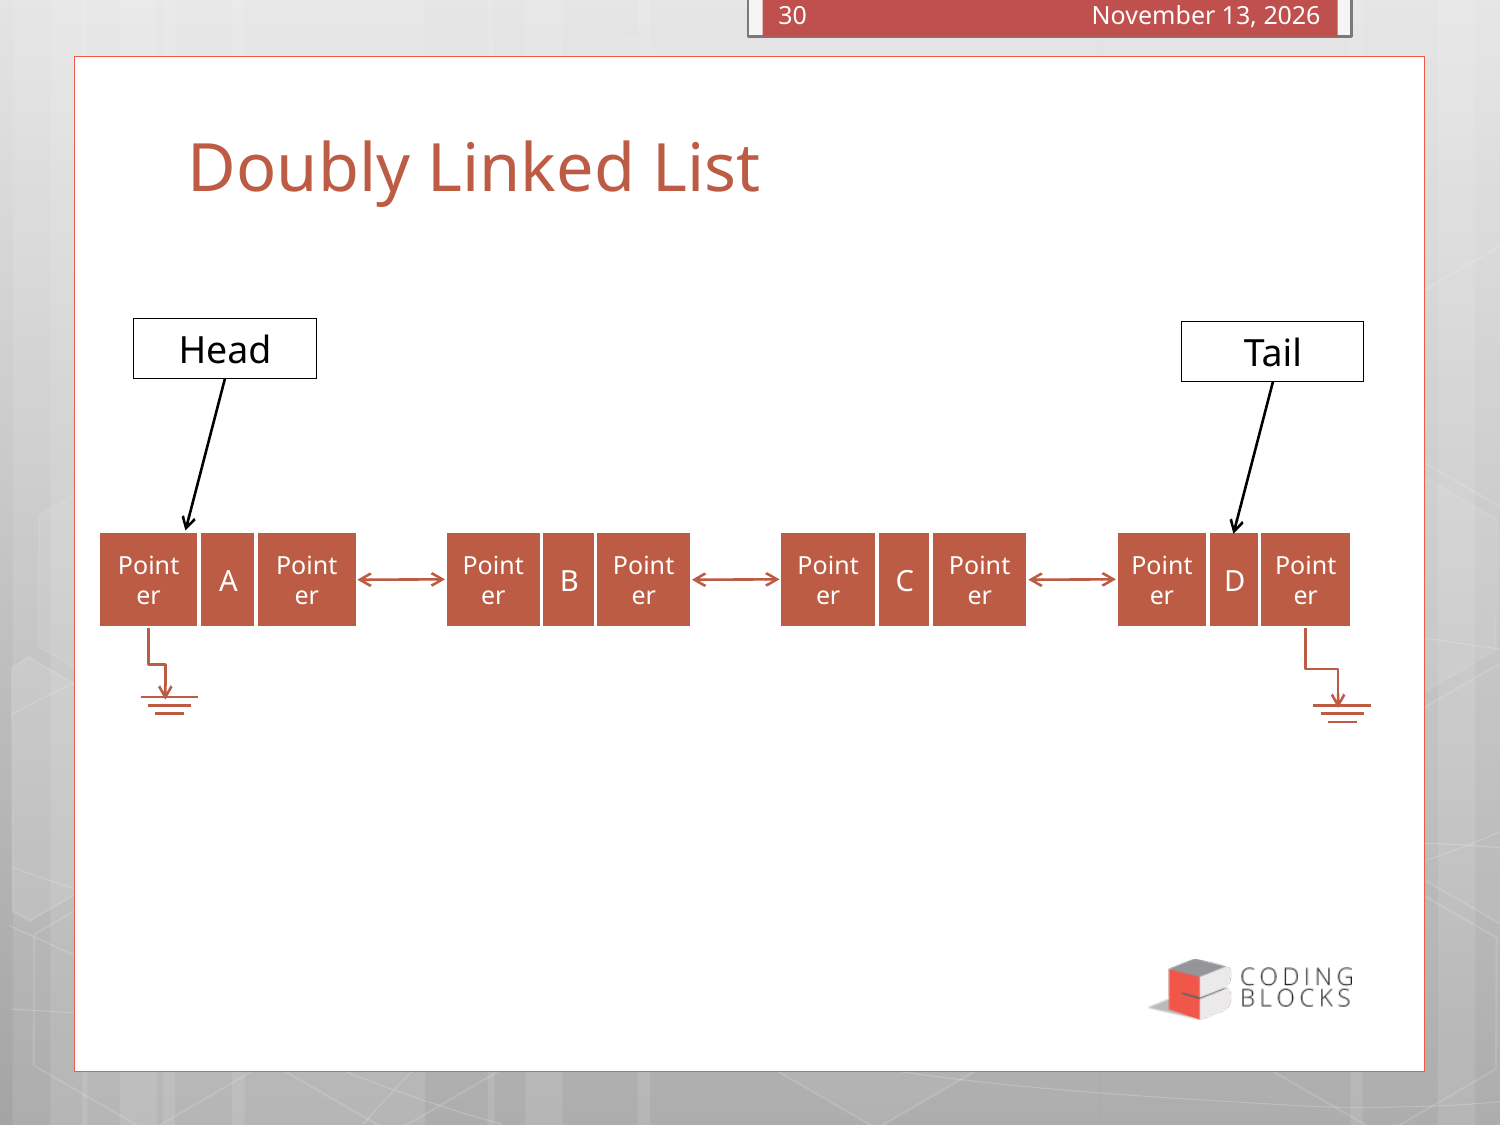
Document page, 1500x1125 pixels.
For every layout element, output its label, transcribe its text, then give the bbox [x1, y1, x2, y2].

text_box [1233, 382, 1274, 534]
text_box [140, 696, 199, 714]
slide_number 30 [763, 0, 982, 37]
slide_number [985, 0, 1336, 37]
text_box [1115, 530, 1352, 629]
text_box Tail [1181, 321, 1364, 382]
title Doubly Linked List [172, 118, 1352, 213]
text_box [97, 530, 358, 629]
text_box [779, 530, 1029, 629]
picture [1146, 959, 1352, 1021]
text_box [120, 655, 194, 673]
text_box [444, 530, 693, 629]
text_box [1281, 651, 1362, 685]
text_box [1313, 705, 1372, 722]
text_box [185, 378, 226, 531]
text_box Head [133, 318, 317, 379]
